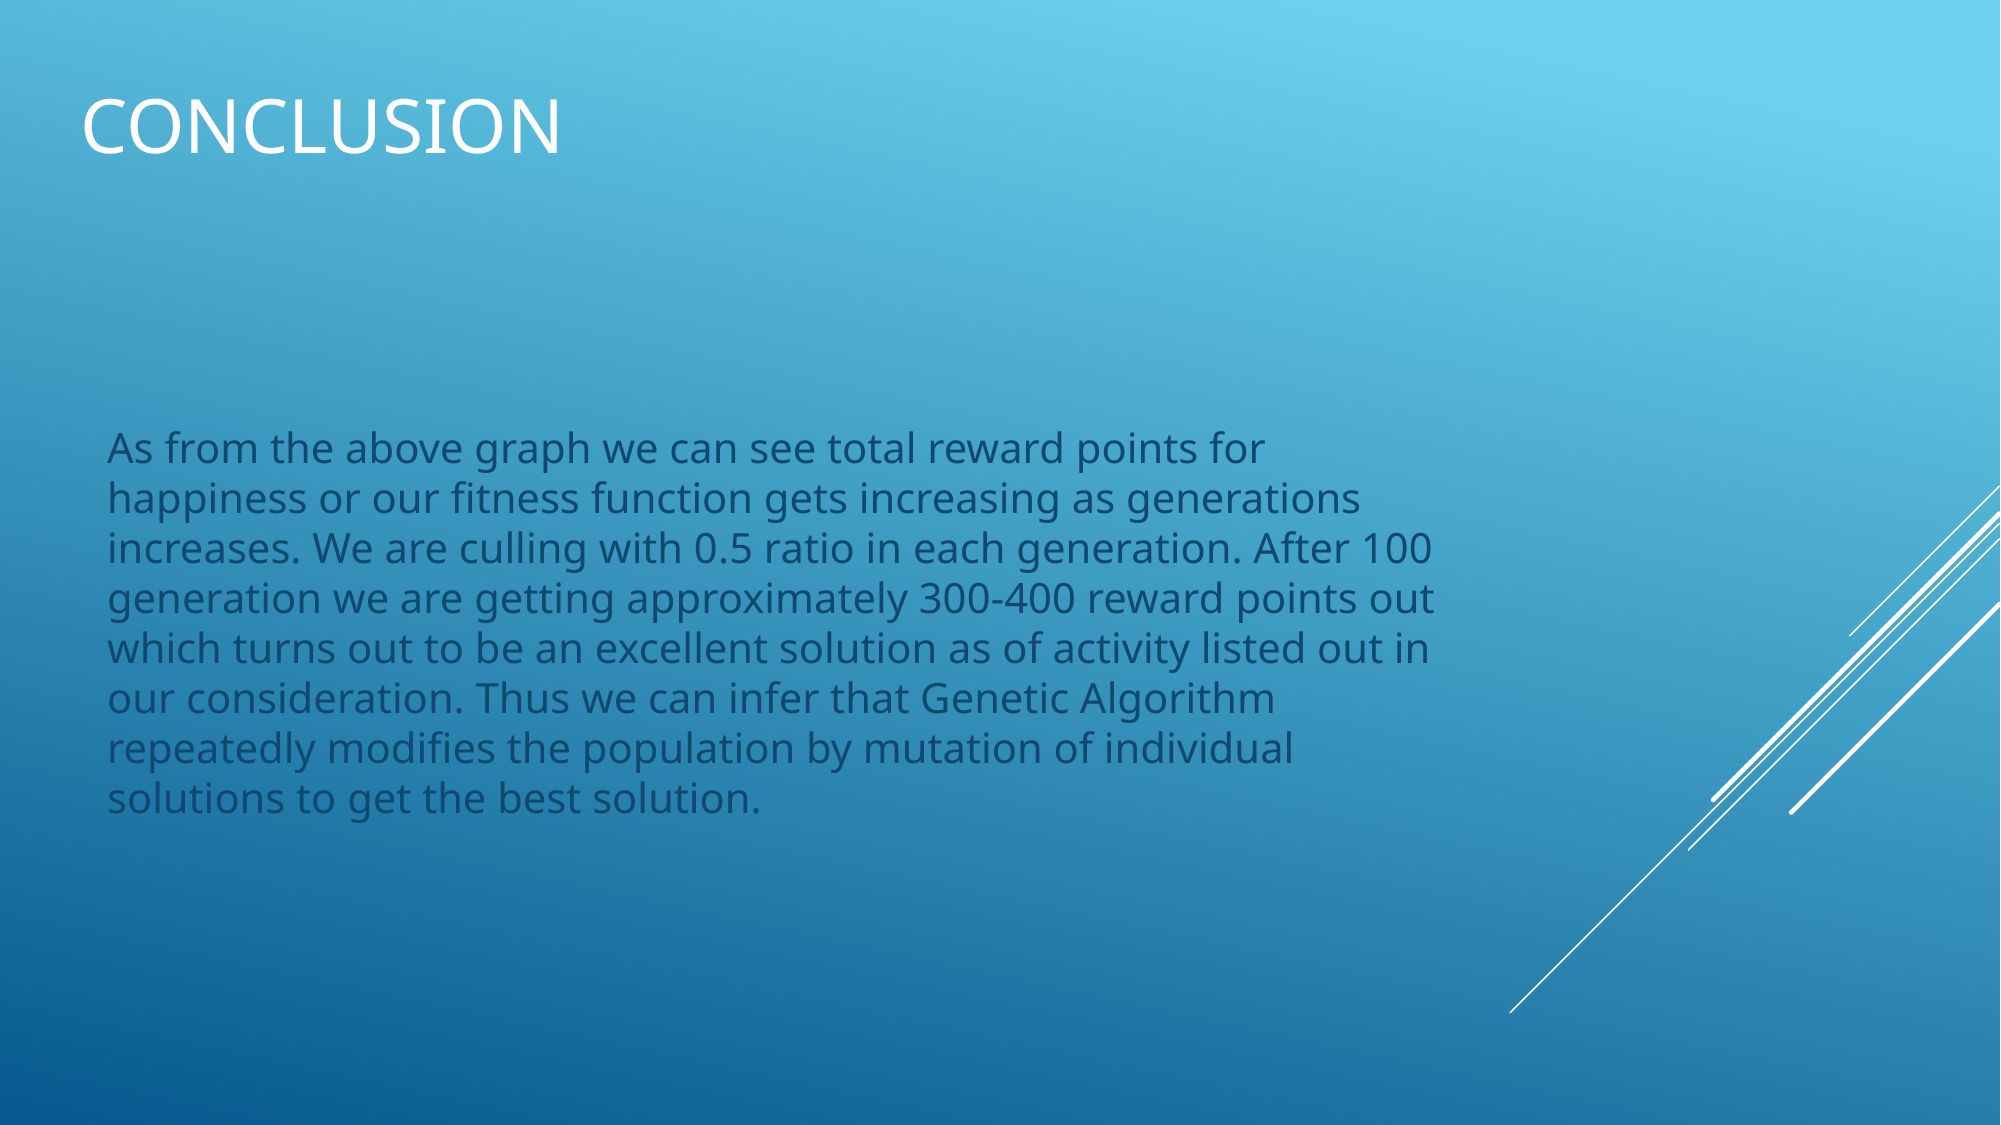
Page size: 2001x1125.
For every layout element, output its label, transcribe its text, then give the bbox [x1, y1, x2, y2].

list As from the above graph we can see total reward points for happiness or our fitness function gets increasing as generations increases. We are culling with 0.5 ratio in each generation. After 100 generation we are getting approximately 300-400 reward points out which turns out to be an excellent solution as of activity listed out in our consideration. Thus we can infer that Genetic Algorithm repeatedly modifies the population by mutation of individual solutions to get the best solution. [92, 361, 1493, 954]
title Conclusion [65, 0, 1466, 248]
